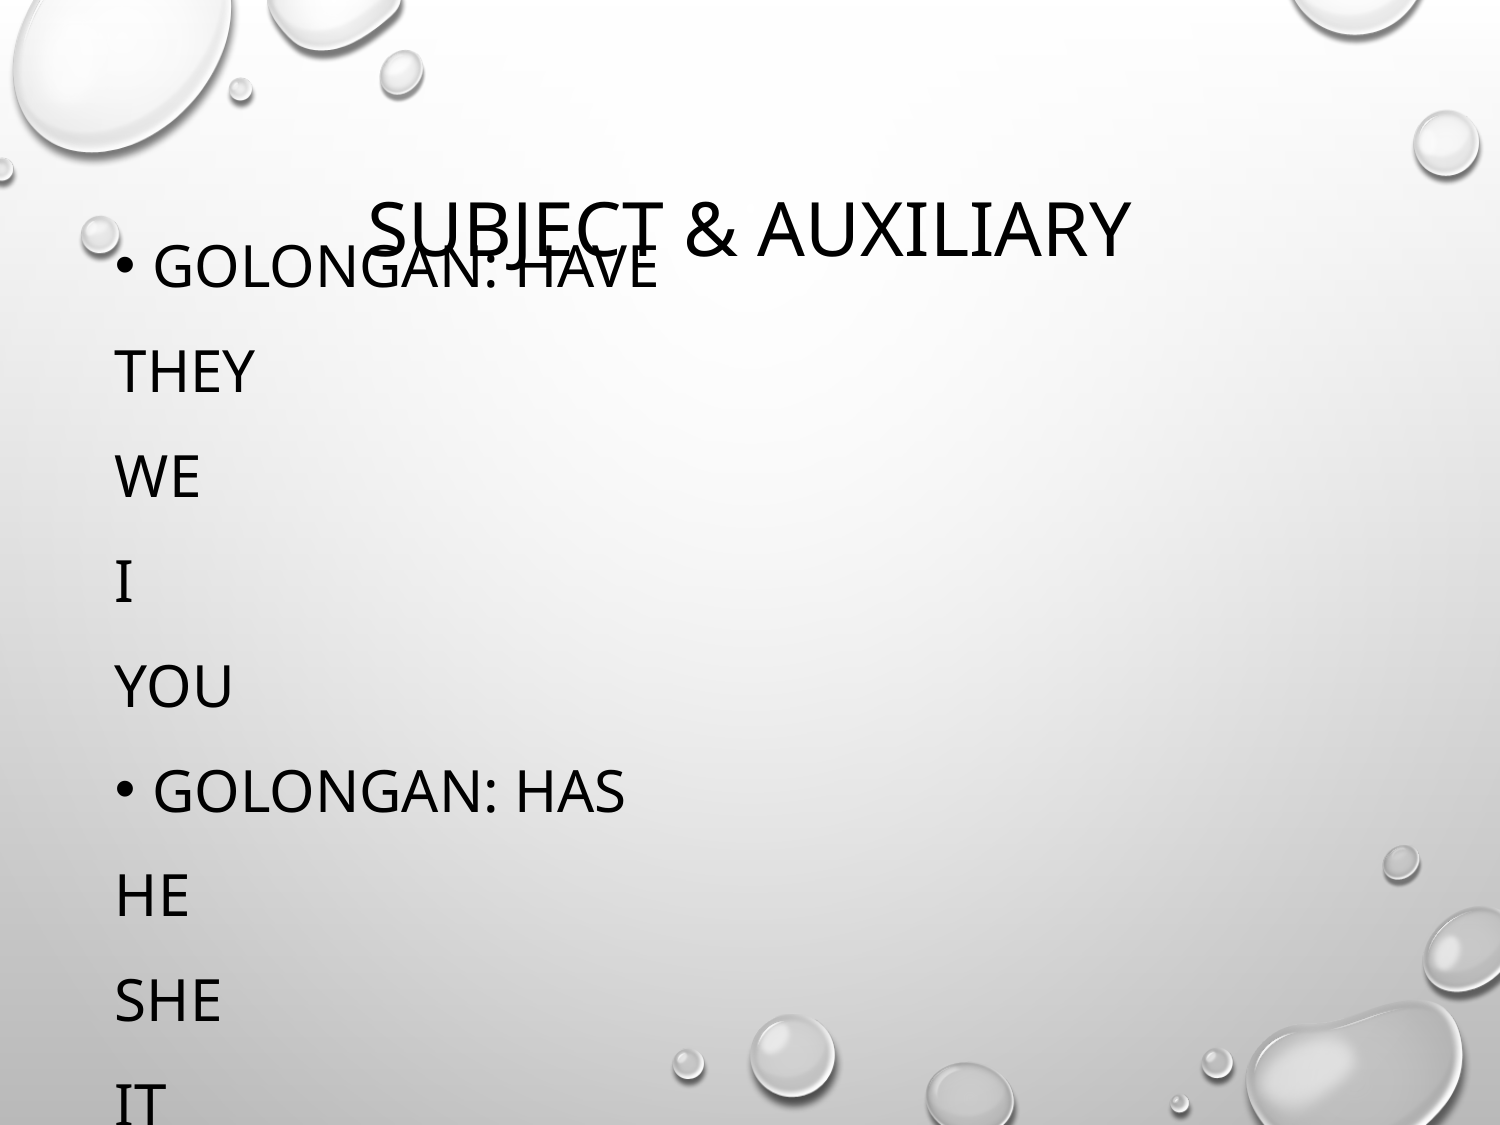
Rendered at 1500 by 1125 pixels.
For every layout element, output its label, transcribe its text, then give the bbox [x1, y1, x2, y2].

title Subject & Auxiliary [112, 101, 1388, 364]
picture [0, 0, 1500, 1125]
list Golongan: HAVE They We I You Golongan: HAS He She It [99, 208, 1142, 1025]
